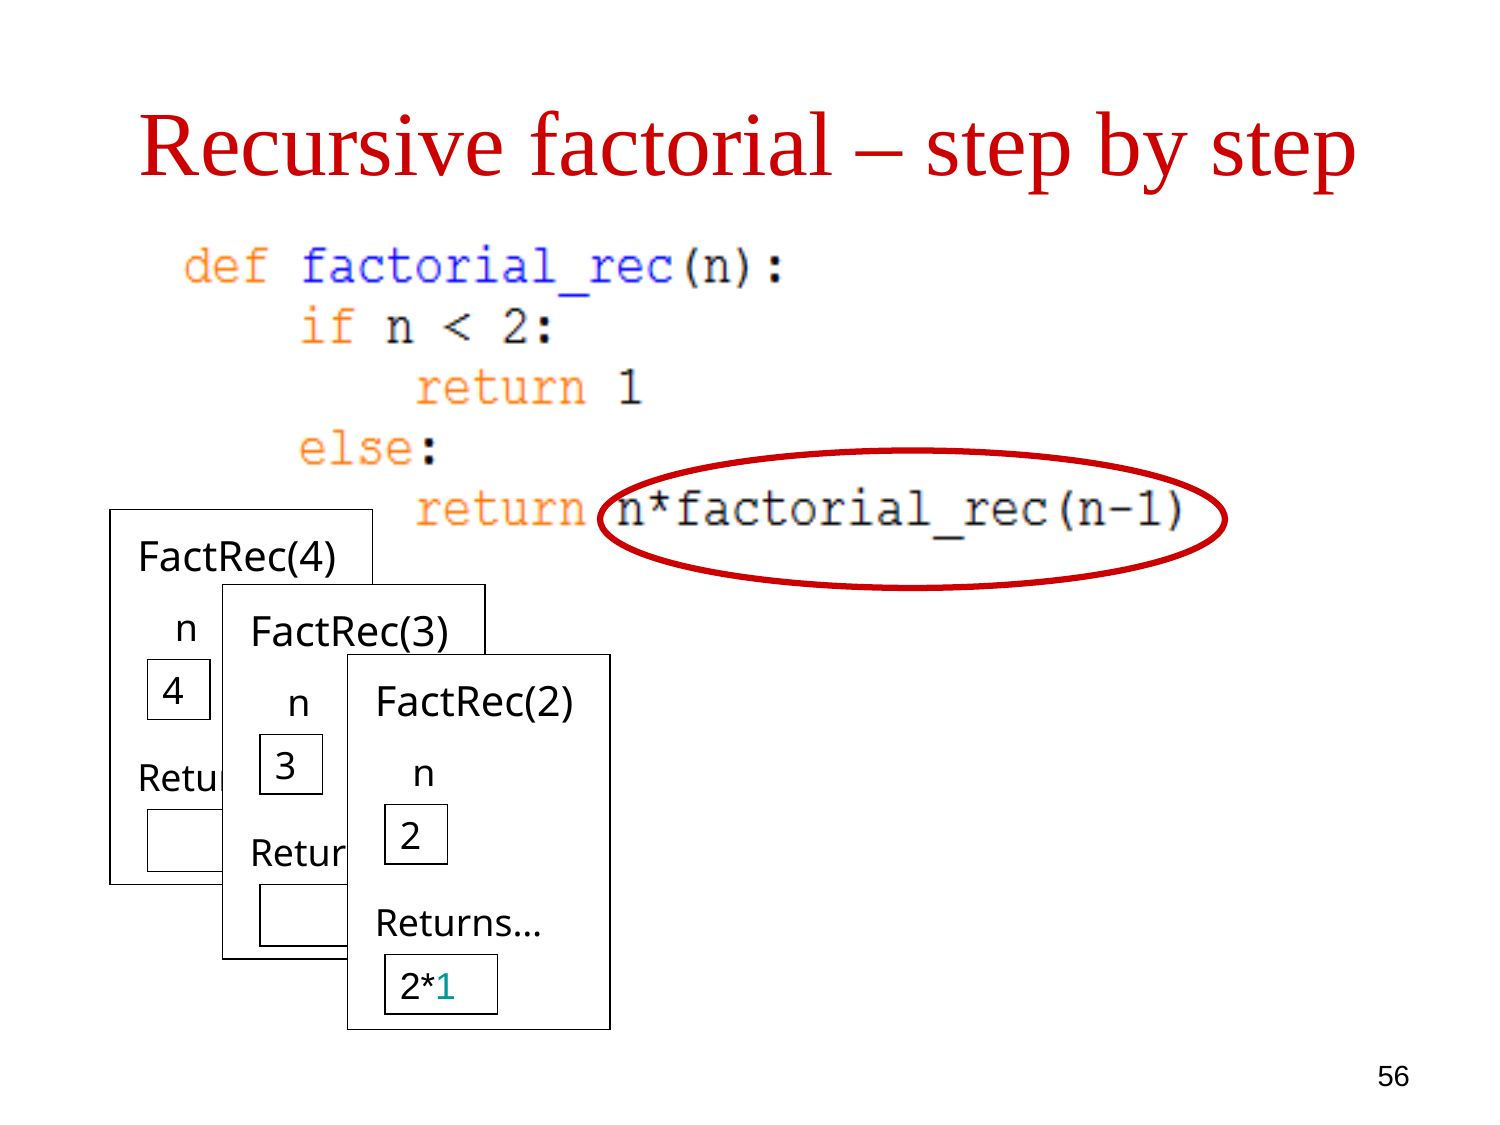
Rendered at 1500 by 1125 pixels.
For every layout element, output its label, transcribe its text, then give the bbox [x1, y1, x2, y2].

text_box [347, 654, 611, 1030]
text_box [109, 509, 373, 885]
slide_number 56 [1074, 1049, 1426, 1088]
text_box [660, 560, 1165, 588]
title Recursive factorial – step by step [75, 45, 1425, 233]
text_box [222, 584, 486, 960]
picture [174, 237, 1226, 552]
